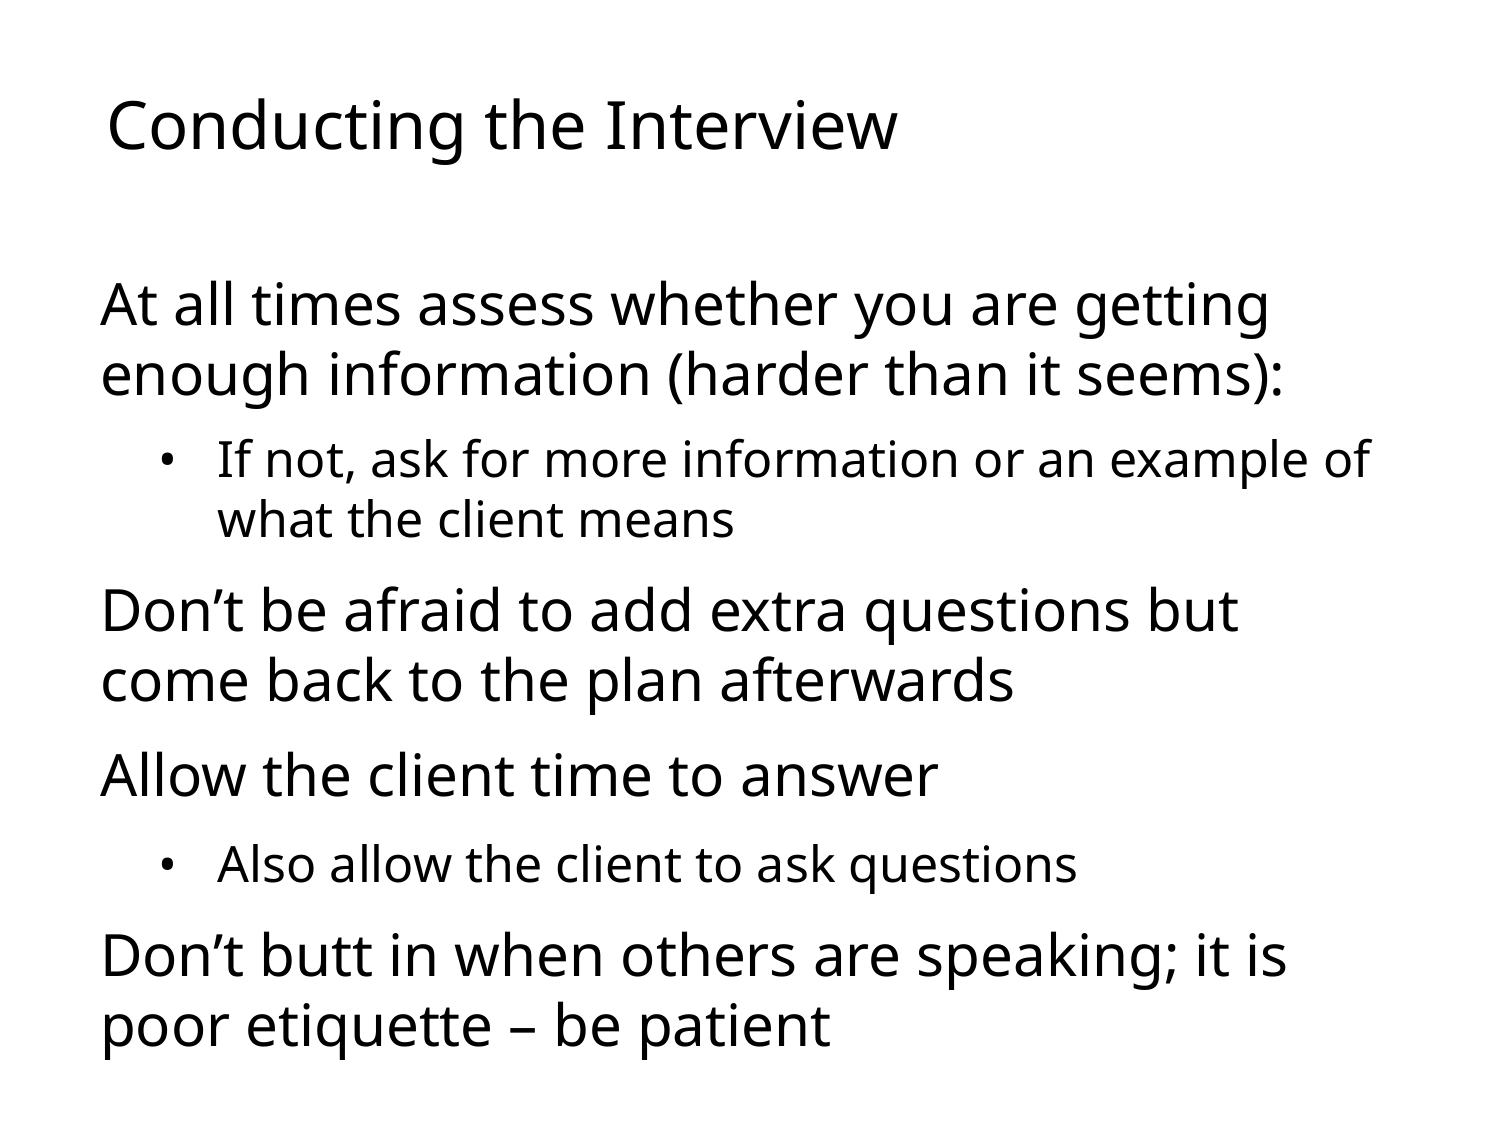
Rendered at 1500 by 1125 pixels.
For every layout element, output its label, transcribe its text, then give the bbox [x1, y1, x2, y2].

text_box At all times assess whether you are getting enough information (harder than it seems): If not, ask for more information or an example of what the client means Don’t be afraid to add extra questions but come back to the plan afterwards Allow the client time to answer Also allow the client to ask questions Don’t butt in when others are speaking; it is poor etiquette – be patient [100, 267, 1412, 1094]
text_box Conducting the Interview [106, 82, 1169, 219]
